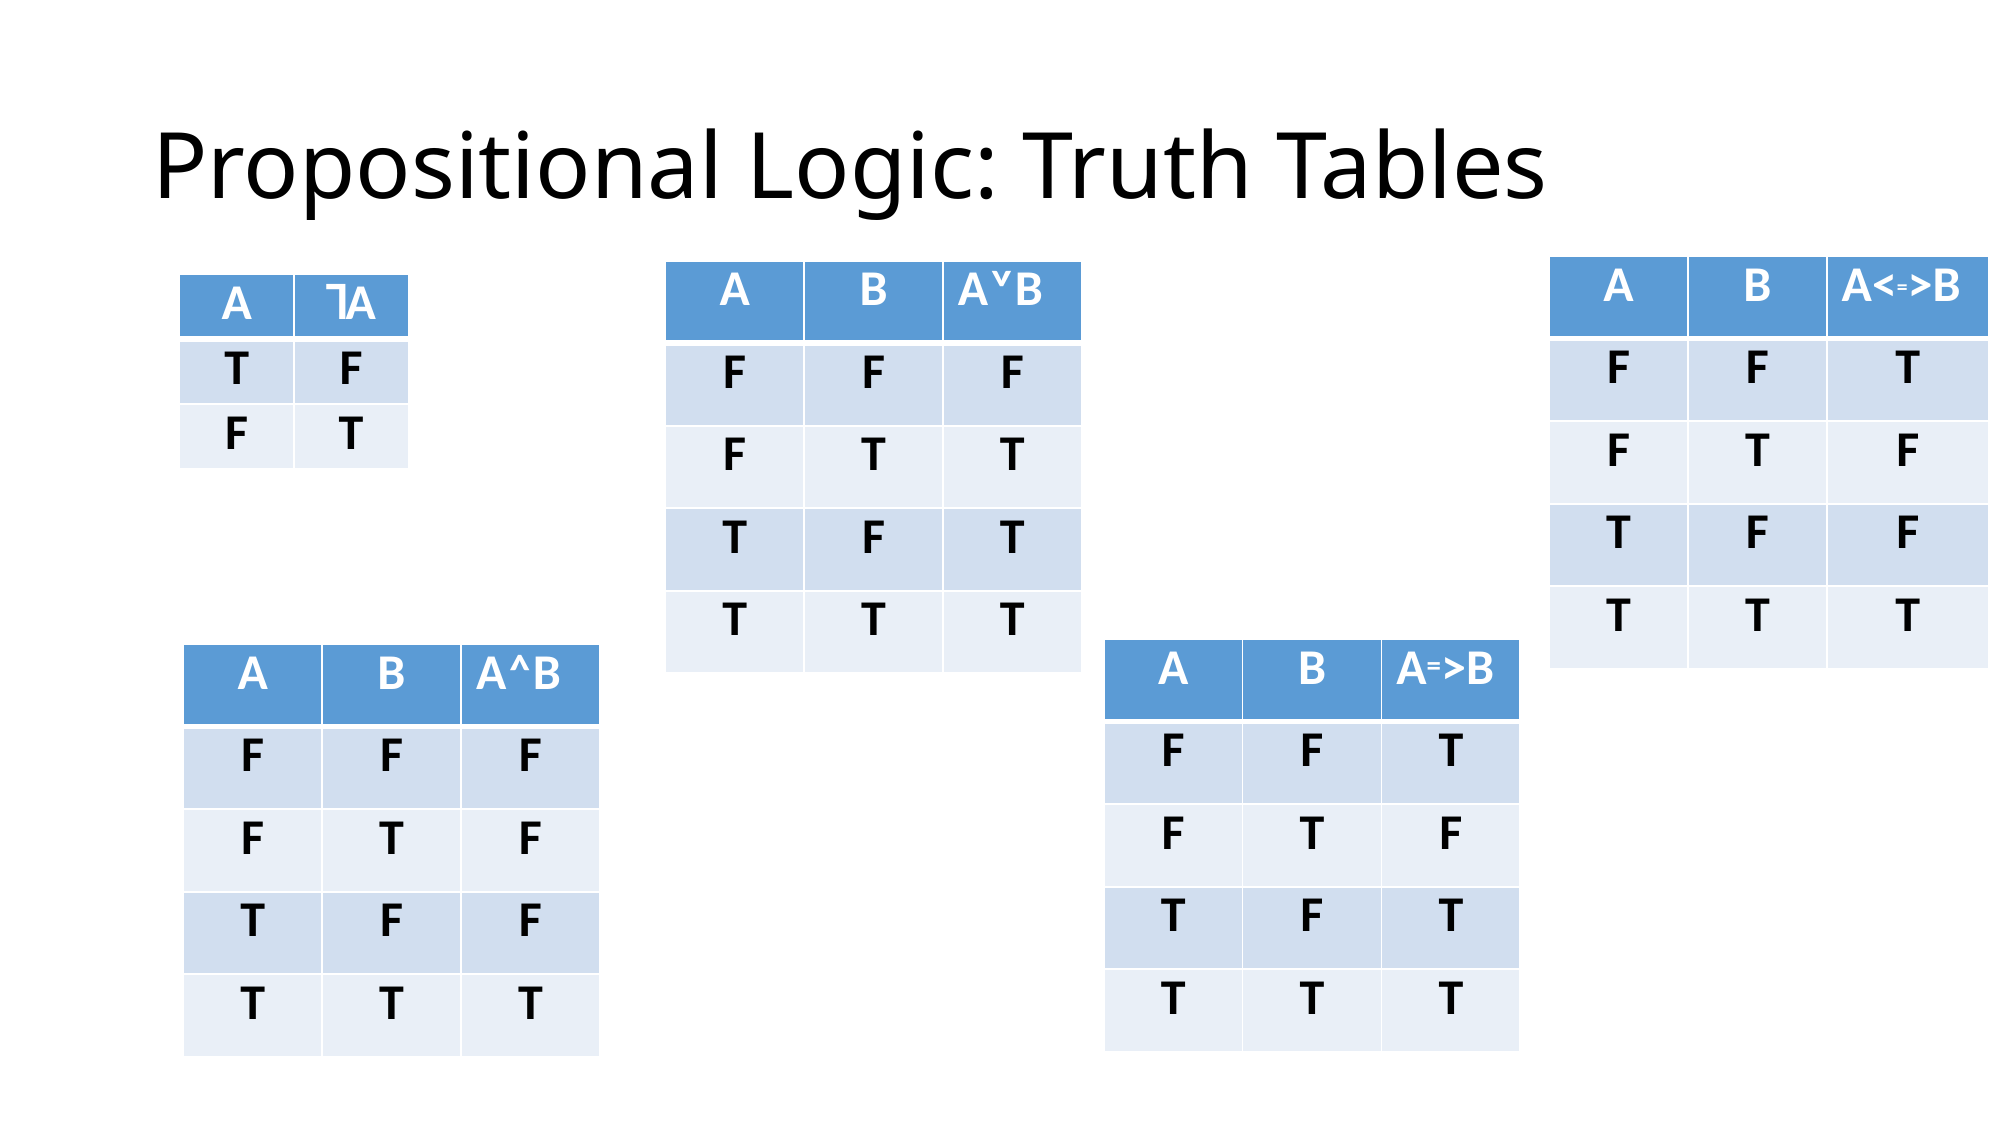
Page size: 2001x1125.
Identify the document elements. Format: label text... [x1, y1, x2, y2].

table_cell T [462, 975, 599, 1056]
table_cell T [666, 592, 803, 672]
table_cell T [944, 427, 1081, 507]
table_cell T [805, 592, 942, 672]
table_cell F [295, 342, 408, 403]
table_cell T [323, 975, 460, 1056]
table_cell F [1243, 888, 1381, 968]
table_header B [805, 262, 942, 340]
table_cell F [1550, 341, 1687, 420]
table_cell F [944, 346, 1081, 425]
table_cell T [1689, 587, 1826, 668]
table_cell T [184, 975, 321, 1056]
table_cell F [323, 729, 460, 808]
table_cell T [805, 427, 942, 507]
table_cell F [1689, 341, 1826, 420]
table_cell F [666, 346, 803, 425]
table_cell F [1243, 724, 1381, 803]
table_cell F [1689, 505, 1826, 585]
table_cell T [1828, 587, 1988, 668]
table_cell F [462, 810, 599, 891]
table_header A [1105, 640, 1242, 719]
table_cell F [462, 893, 599, 973]
table_header B [1243, 640, 1381, 719]
table_cell F [1550, 422, 1687, 503]
table_header A [666, 262, 803, 340]
table_cell F [184, 810, 321, 891]
table_cell T [944, 509, 1081, 590]
table_cell T [323, 810, 460, 891]
table_cell F [462, 729, 599, 808]
table_cell T [1828, 341, 1988, 420]
table_header A [184, 645, 321, 724]
table_header A˅B [944, 262, 1081, 340]
table_cell T [1689, 422, 1826, 503]
table_header A=>B [1382, 640, 1519, 719]
table_cell T [295, 405, 408, 468]
table_header A<=>B [1828, 257, 1988, 336]
table_cell T [1550, 587, 1687, 668]
table_cell T [1550, 505, 1687, 585]
table_cell T [1382, 724, 1519, 803]
table_cell T [666, 509, 803, 590]
table_header B [323, 645, 460, 724]
table_cell F [1105, 724, 1242, 803]
table_cell F [1828, 505, 1988, 585]
table_header A [1550, 257, 1687, 336]
table_cell F [184, 729, 321, 808]
table_cell F [805, 346, 942, 425]
table_cell F [1382, 805, 1519, 886]
table_cell T [944, 592, 1081, 672]
table_header A [180, 275, 293, 336]
table_cell F [1828, 422, 1988, 503]
table_header B [1689, 257, 1826, 336]
title Propositional Logic: Truth Tables [137, 59, 1863, 278]
table_cell T [1243, 805, 1381, 886]
table_cell T [1105, 970, 1242, 1051]
table_cell T [1243, 970, 1381, 1051]
table_header A˄B [462, 645, 599, 724]
table_cell F [323, 893, 460, 973]
table_header ˥A [295, 275, 408, 336]
table_cell F [805, 509, 942, 590]
table_cell T [1382, 970, 1519, 1051]
table_cell T [180, 342, 293, 403]
table_cell F [180, 405, 293, 468]
table_cell F [666, 427, 803, 507]
table_cell T [1105, 888, 1242, 968]
table_cell F [1105, 805, 1242, 886]
table_cell T [1382, 888, 1519, 968]
table_cell T [184, 893, 321, 973]
